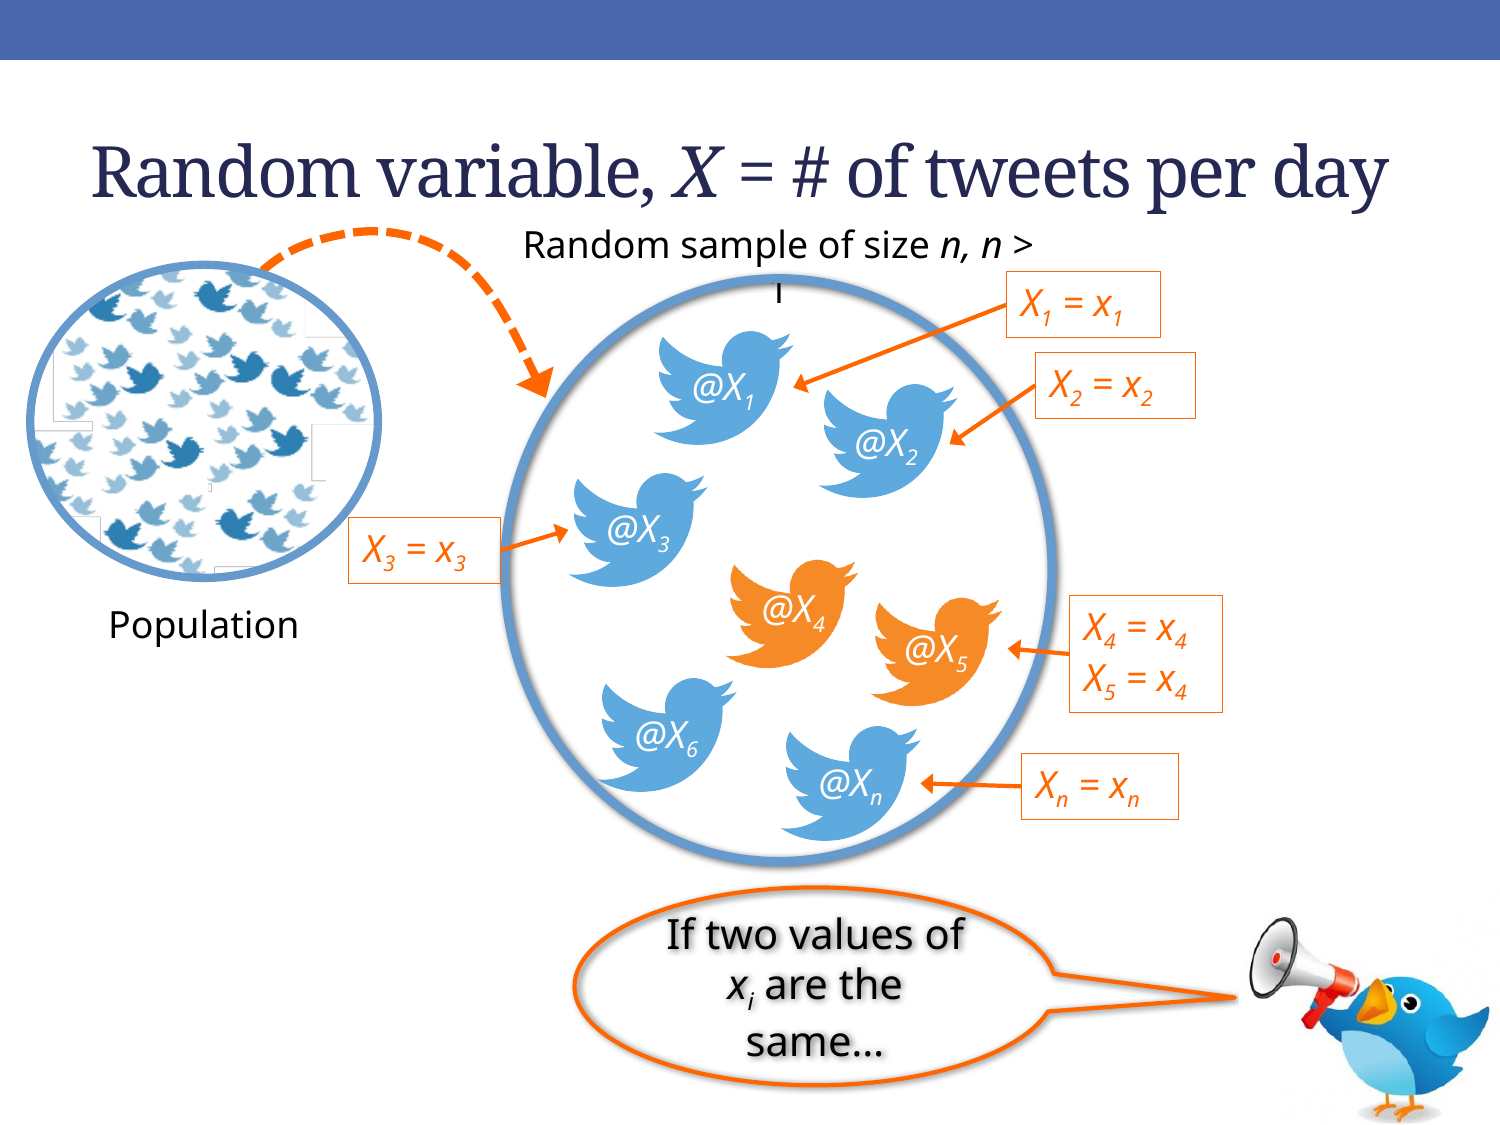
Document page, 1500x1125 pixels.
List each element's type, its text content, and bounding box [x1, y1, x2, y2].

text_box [500, 274, 1056, 866]
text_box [500, 529, 569, 548]
text_box X4 = x4 X5 = x4 [1069, 595, 1223, 713]
text_box Random sample of size n, n > 1 [500, 213, 1056, 273]
text_box If two values of xi are the same… [573, 886, 1236, 1087]
text_box X1 = x1 [1058, 271, 1161, 338]
text_box X3 = x3 [387, 517, 497, 584]
text_box X2 = x2 [1064, 352, 1196, 419]
picture [1239, 889, 1500, 1125]
title Random variable, X = # of tweets per day [75, 87, 1425, 250]
text_box [274, 229, 497, 377]
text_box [793, 301, 1007, 388]
text_box Xn = xn [1064, 753, 1179, 820]
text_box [949, 382, 1036, 442]
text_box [29, 264, 379, 655]
